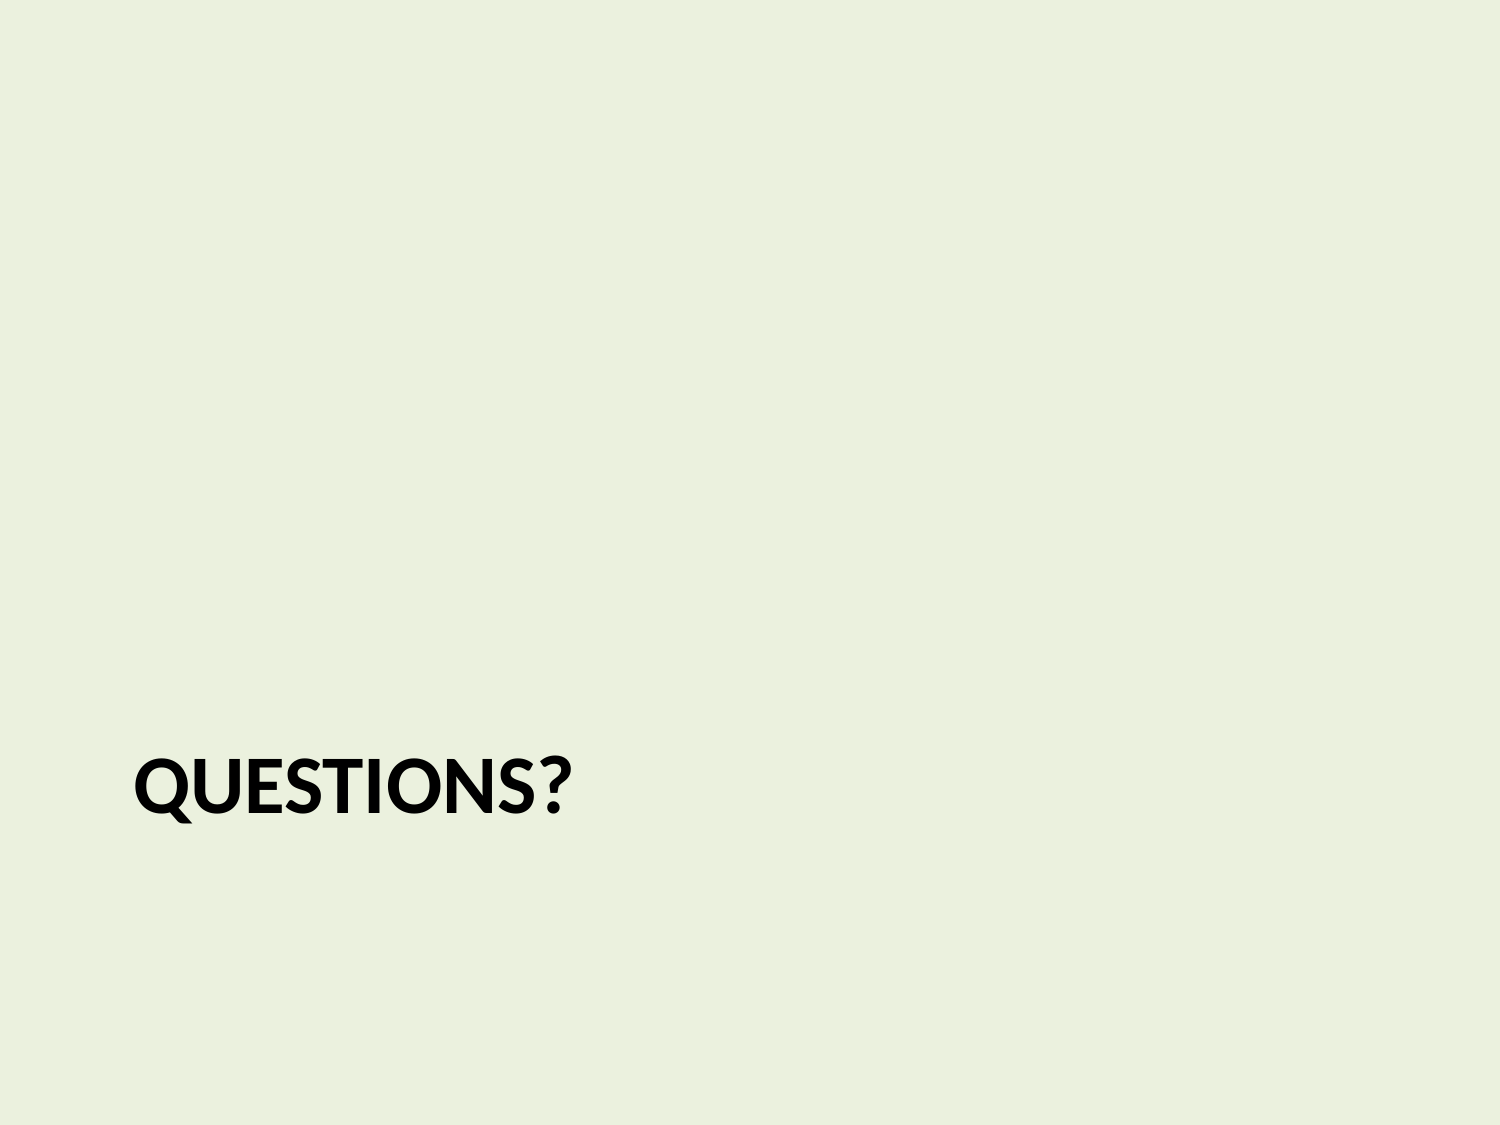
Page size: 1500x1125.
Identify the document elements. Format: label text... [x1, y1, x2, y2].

title Questions? [118, 722, 1394, 947]
